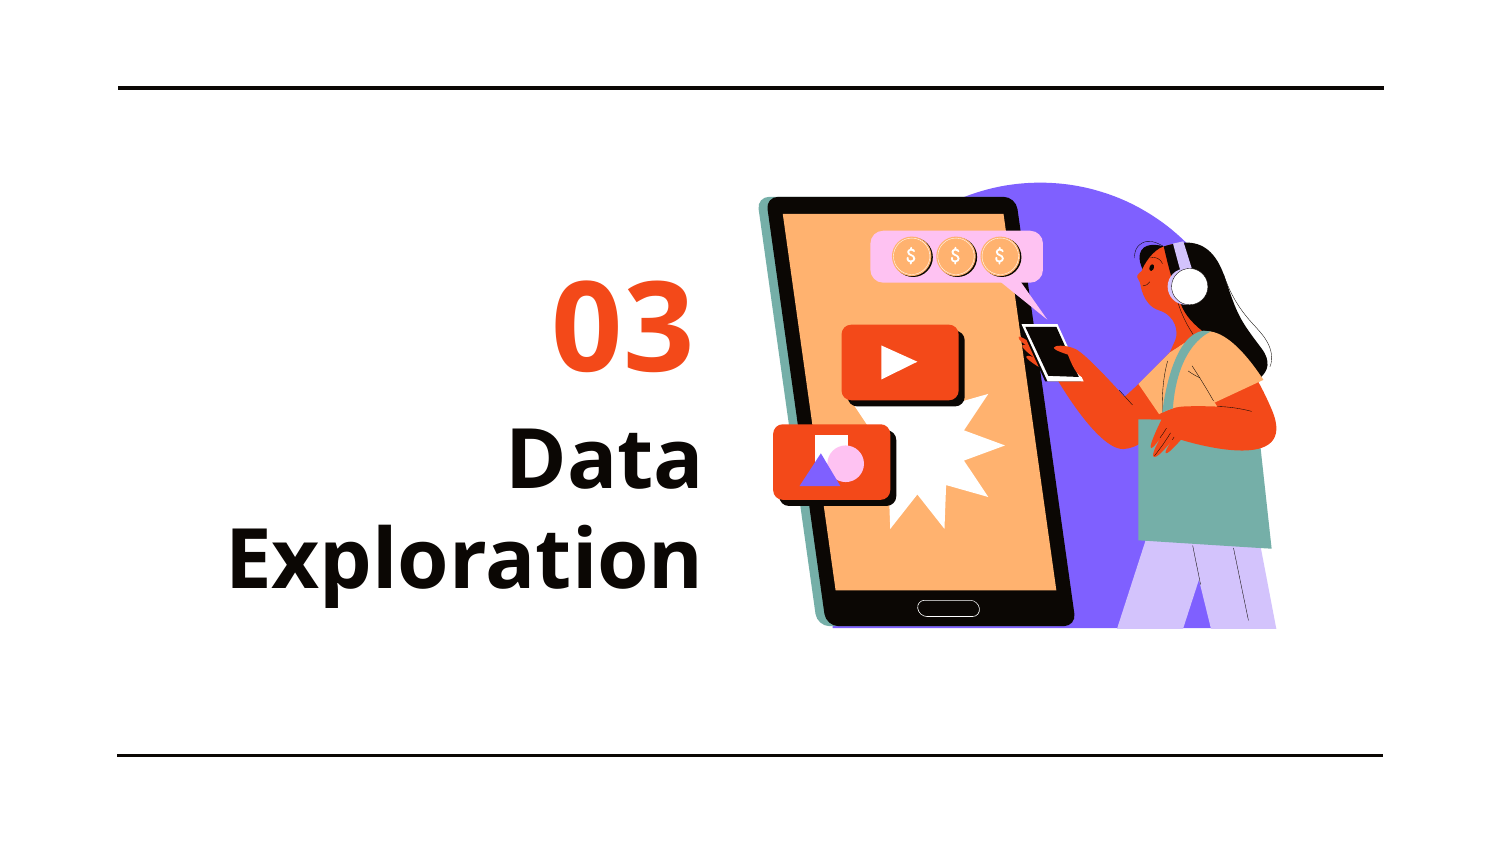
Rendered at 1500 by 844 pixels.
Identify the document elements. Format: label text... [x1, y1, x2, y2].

title 03 [536, 245, 752, 397]
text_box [757, 182, 1286, 629]
title Data Exploration [154, 380, 720, 629]
